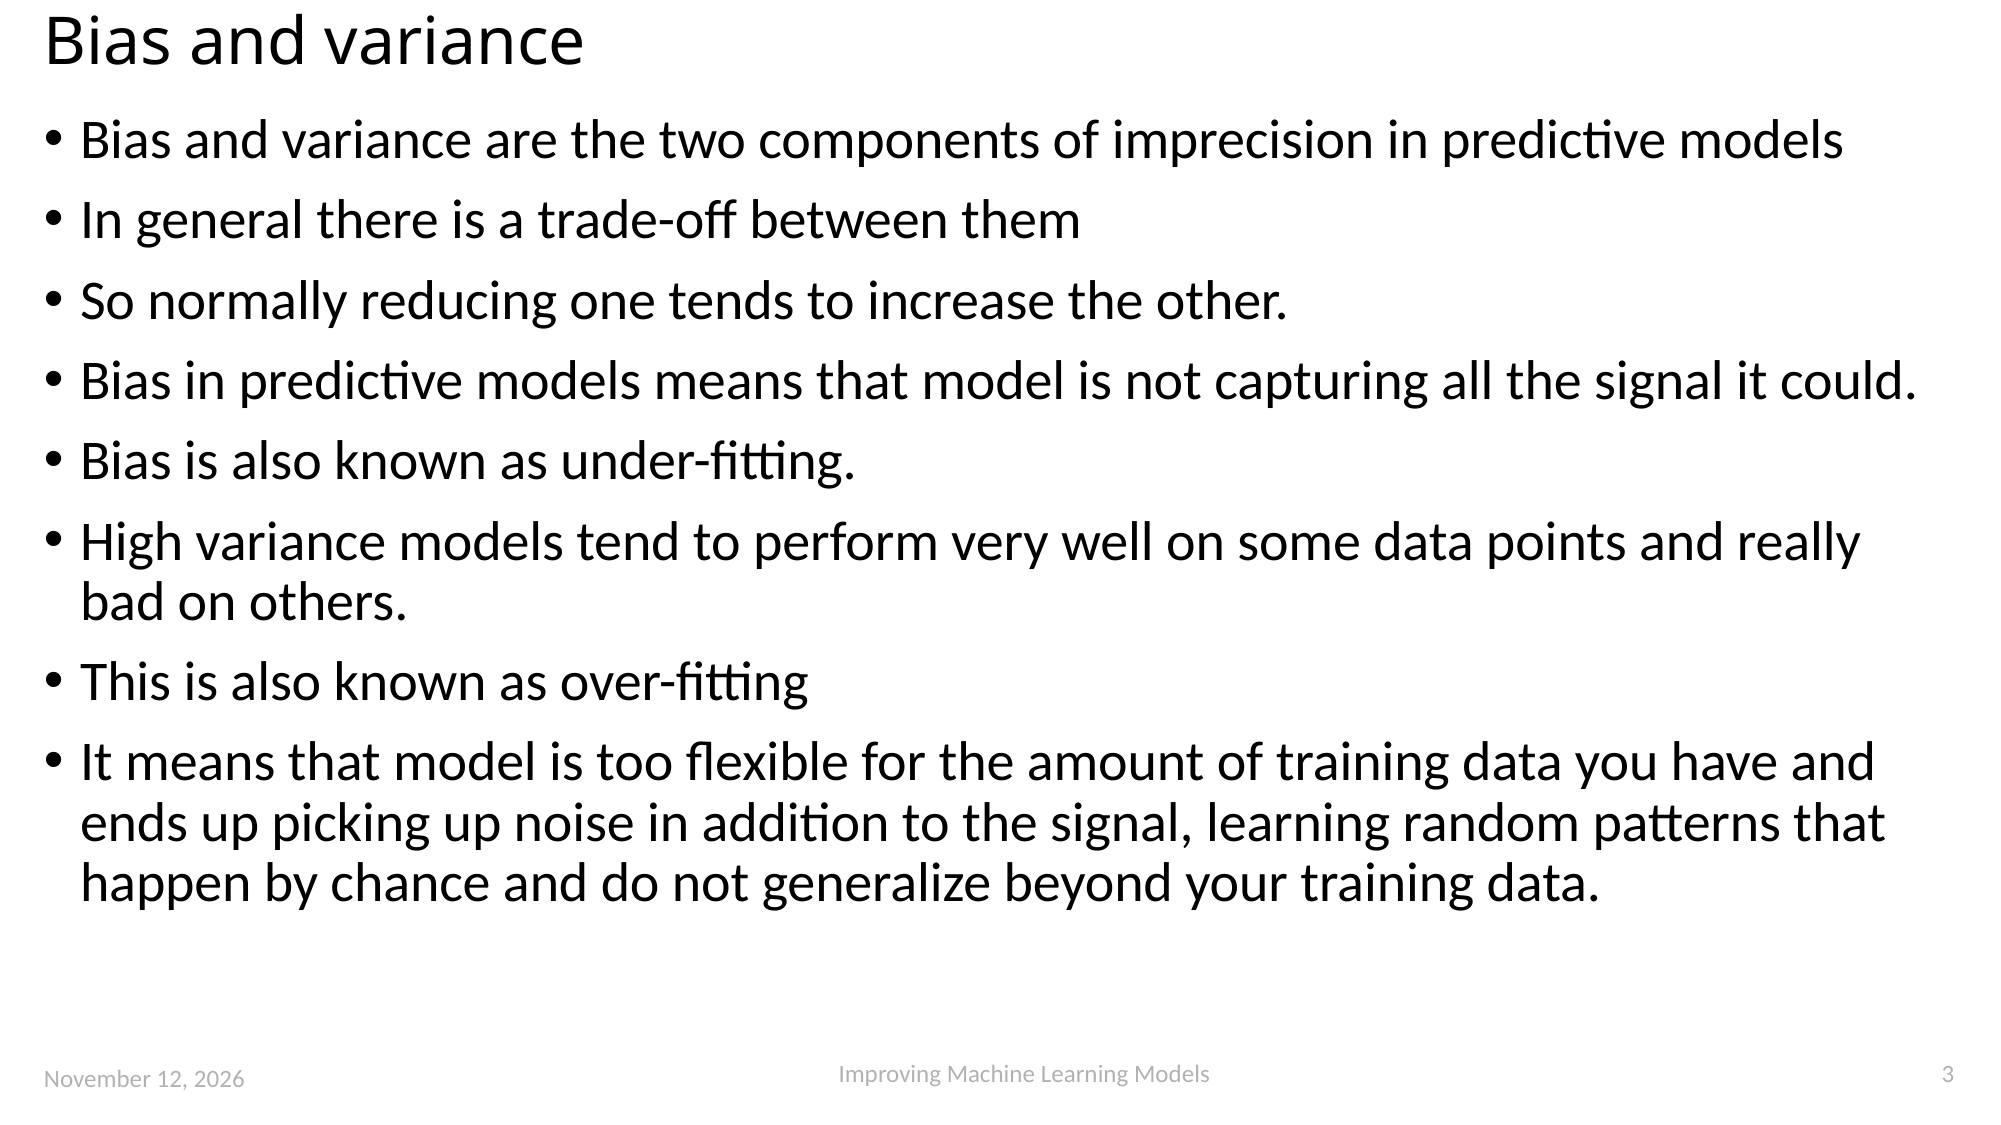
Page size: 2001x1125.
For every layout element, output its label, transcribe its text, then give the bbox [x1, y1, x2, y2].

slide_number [29, 1047, 332, 1108]
slide_number 3 [1717, 1042, 1970, 1103]
list Bias and variance are the two components of imprecision in predictive models In general there is a trade-off between them So normally reducing one tends to increase the other. Bias in predictive models means that model is not capturing all the signal it could. Bias is also known as under-fitting. High variance models tend to perform very well on some data points and really bad on others. This is also known as over-fitting It means that model is too flexible for the amount of training data you have and ends up picking up noise in addition to the signal, learning random patterns that happen by chance and do not generalize beyond your training data. [29, 102, 1970, 1014]
footer Improving Machine Learning Models [350, 1042, 1699, 1103]
title Bias and variance [29, 0, 1970, 88]
